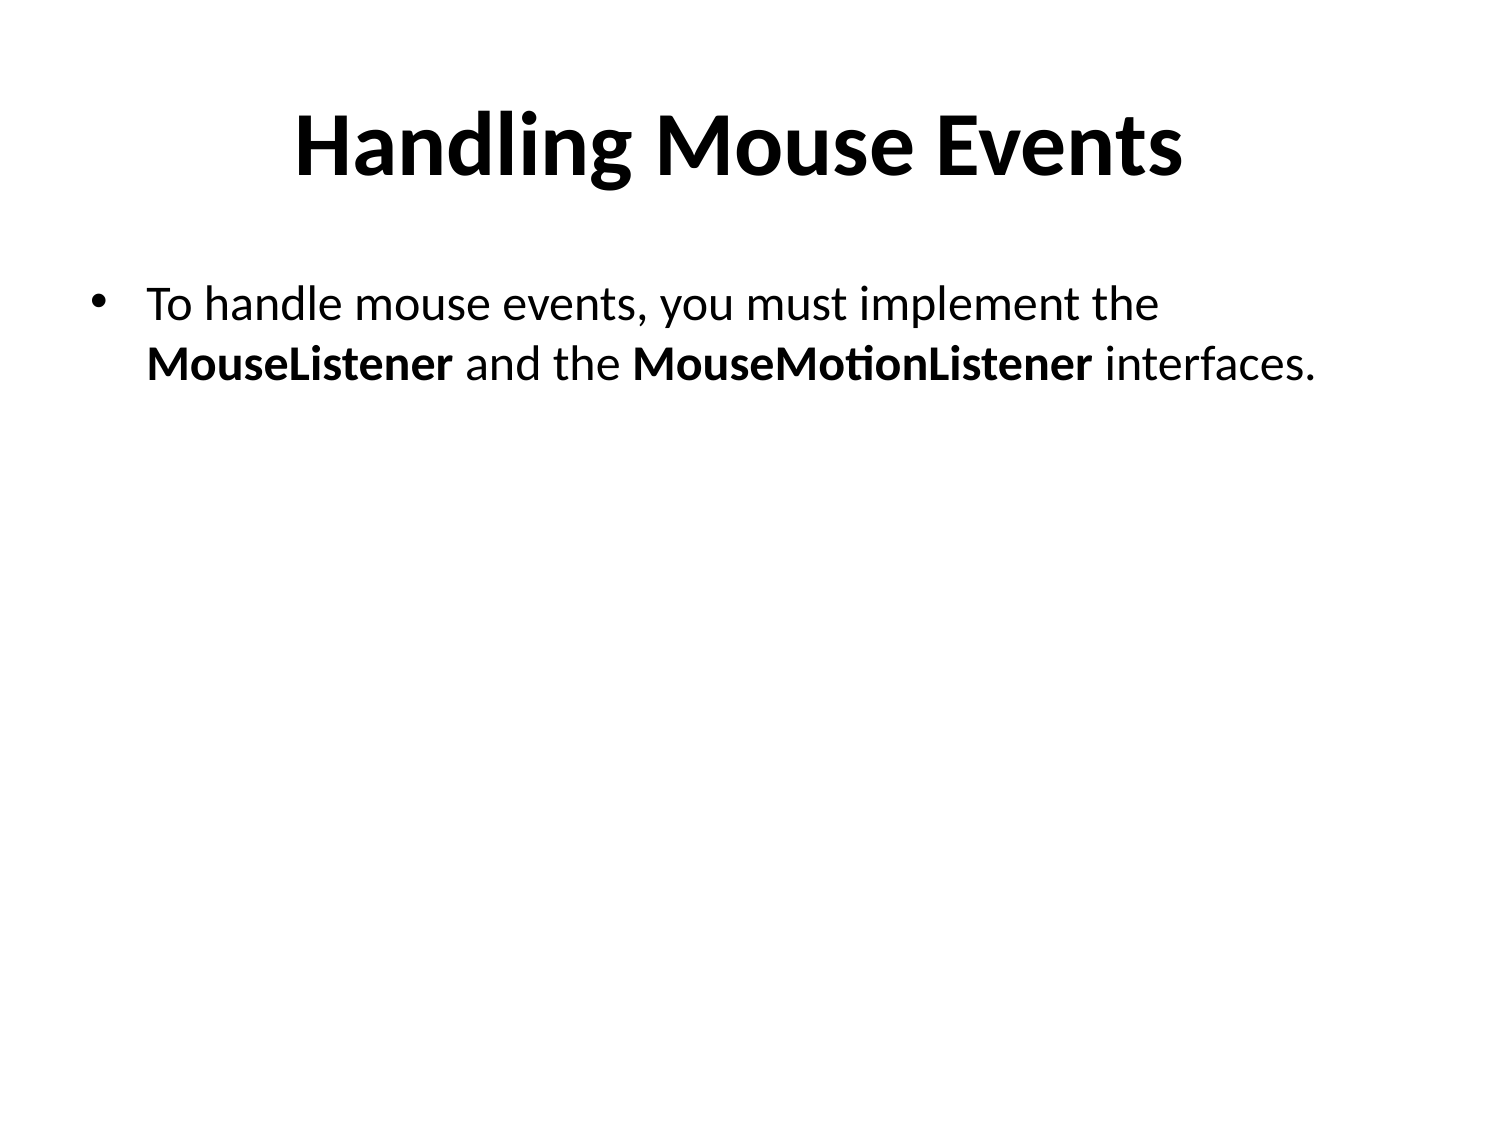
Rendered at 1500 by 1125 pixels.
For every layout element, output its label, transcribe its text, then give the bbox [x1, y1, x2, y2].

list To handle mouse events, you must implement the MouseListener and the MouseMotionListener interfaces. [75, 262, 1450, 1063]
title Handling Mouse Events [75, 45, 1425, 233]
